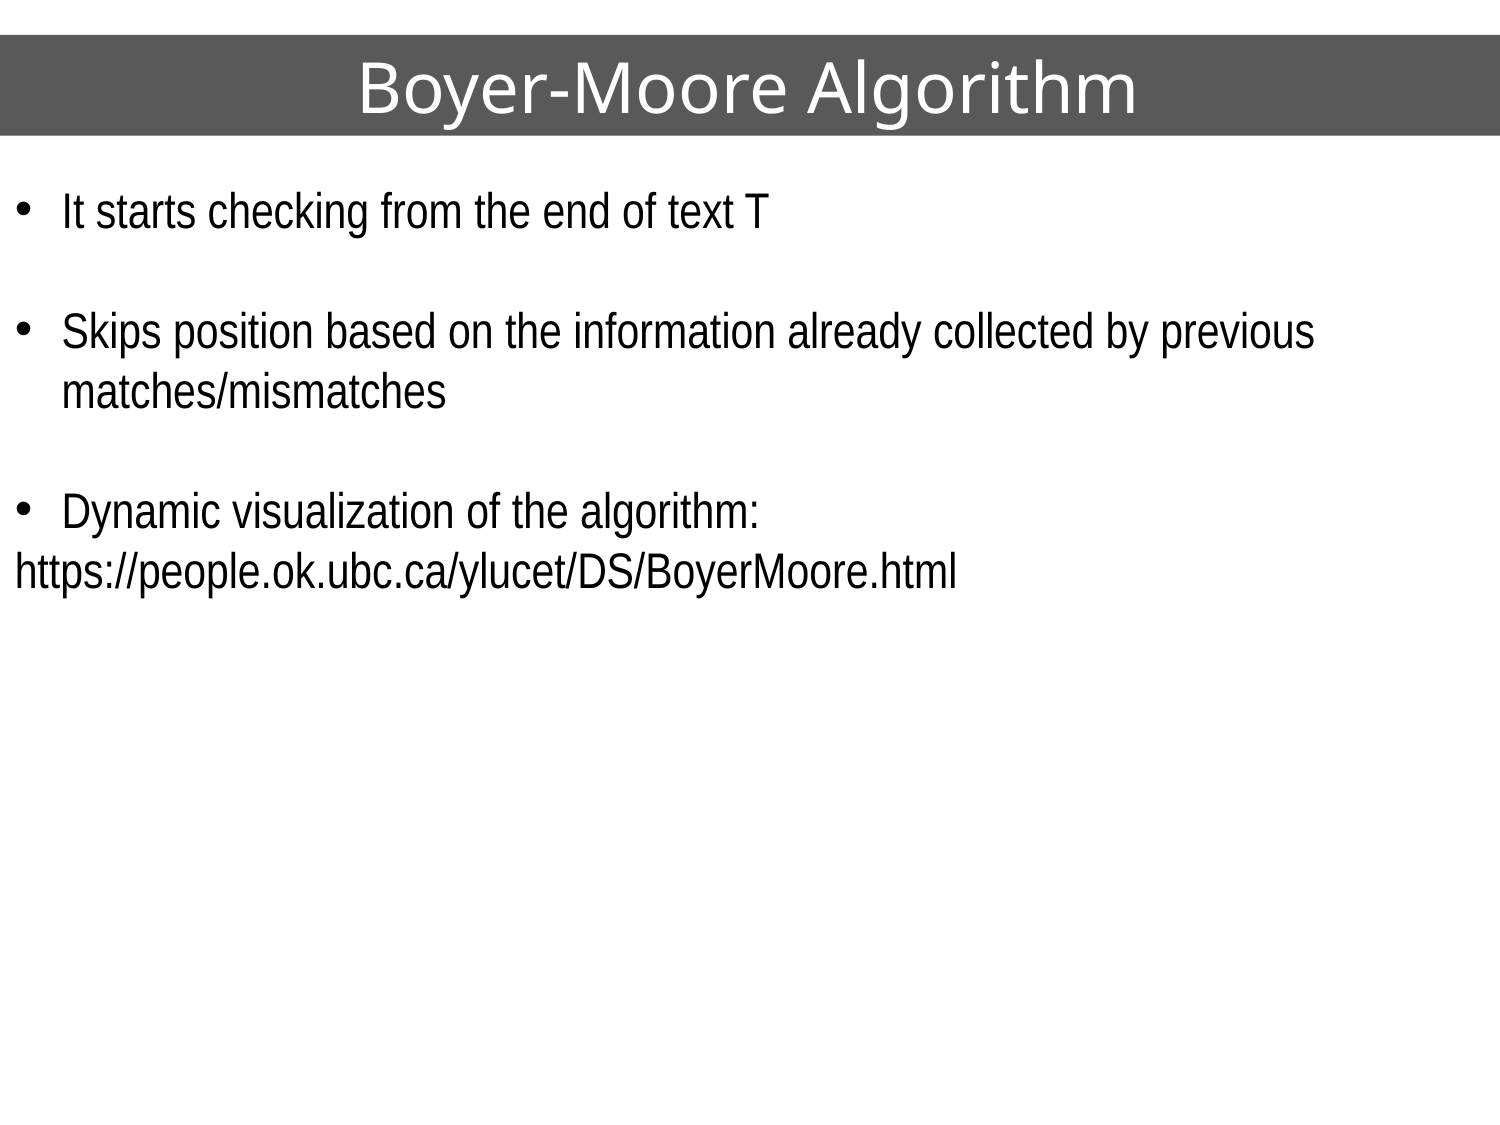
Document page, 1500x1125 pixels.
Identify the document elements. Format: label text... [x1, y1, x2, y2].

text_box It starts checking from the end of text T Skips position based on the information already collected by previous matches/mismatches Dynamic visualization of the algorithm: https://people.ok.ubc.ca/ylucet/DS/BoyerMoore.html [0, 171, 1500, 606]
title Boyer-Moore Algorithm [0, 34, 1500, 136]
